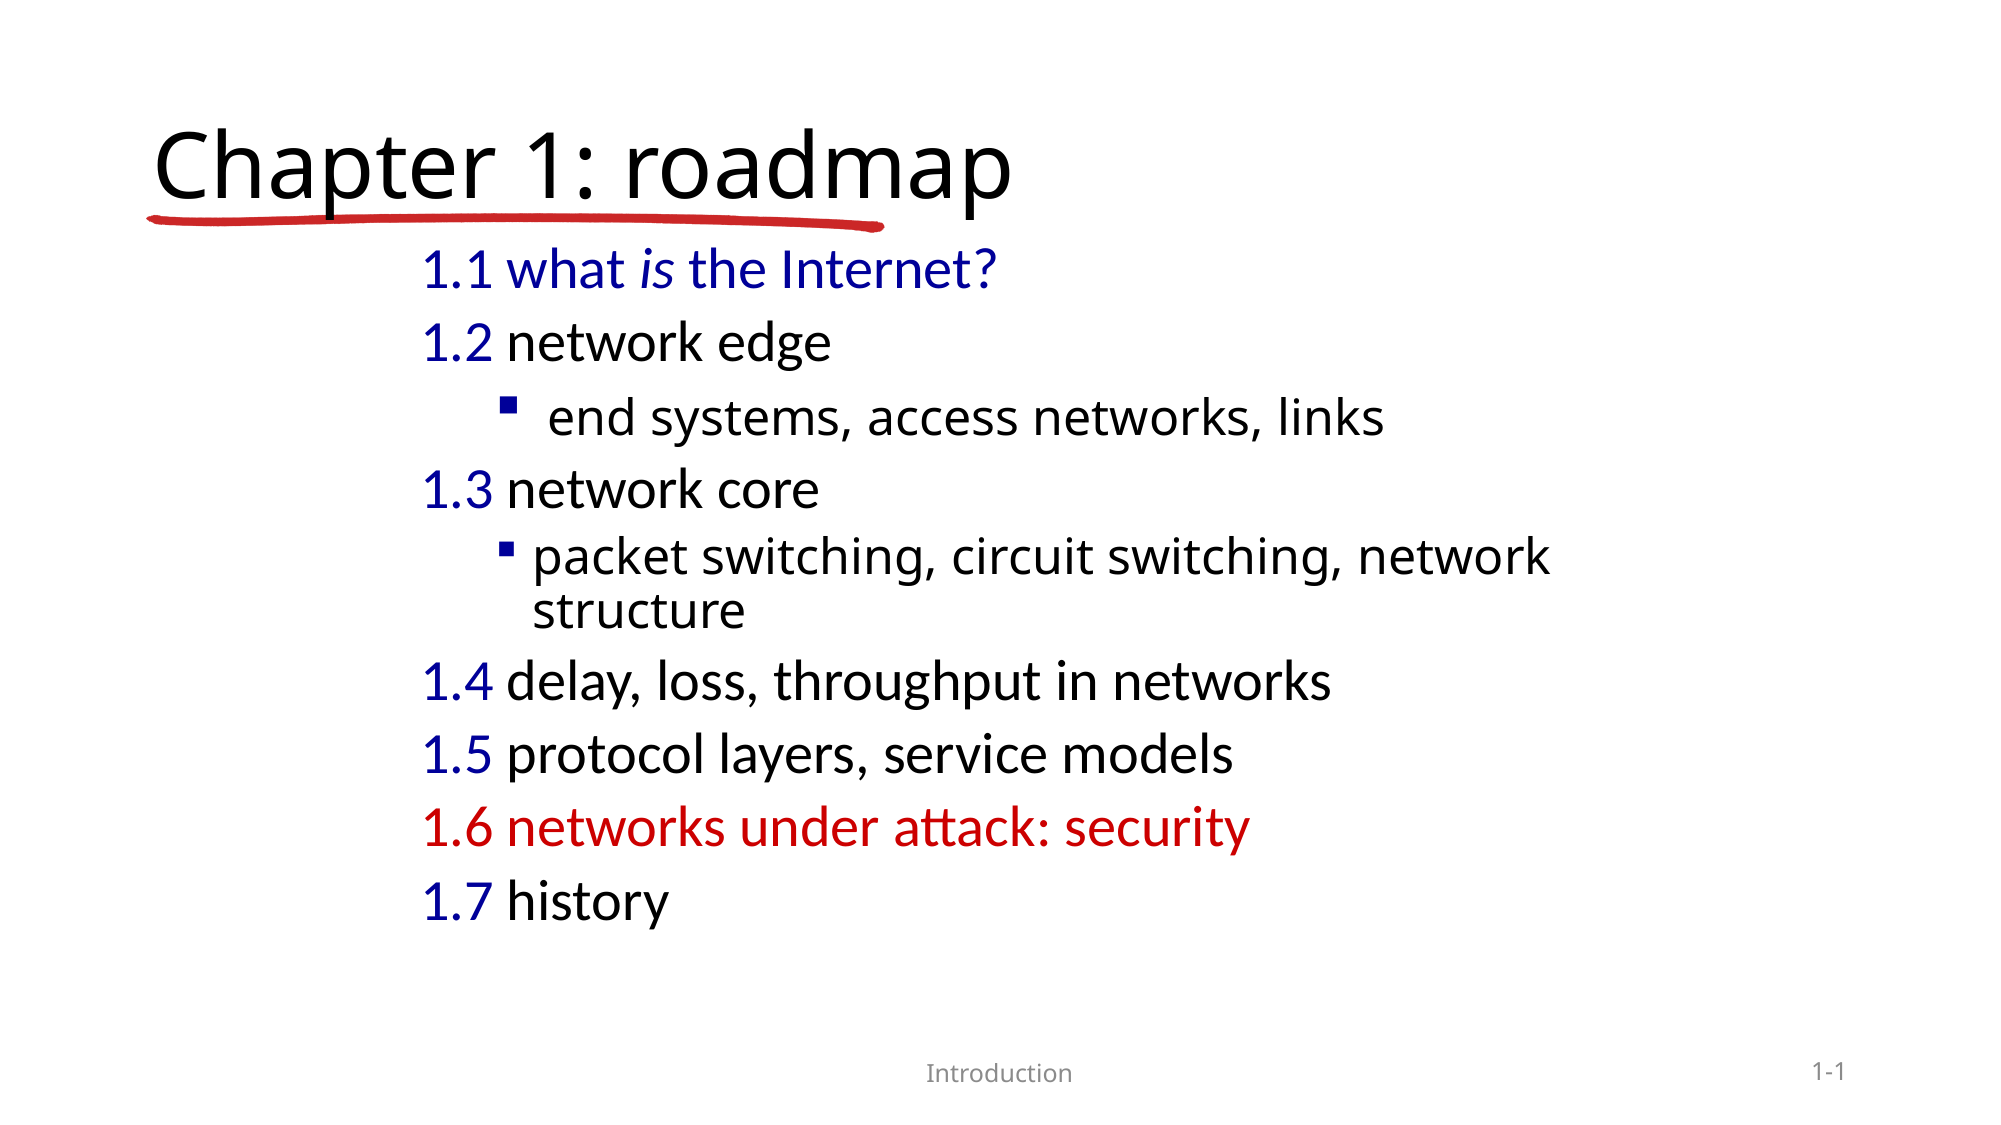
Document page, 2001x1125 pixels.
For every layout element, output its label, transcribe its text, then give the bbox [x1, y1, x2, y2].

title Chapter 1: roadmap [137, 59, 1863, 278]
slide_number 1-1 [1412, 1042, 1863, 1103]
picture [143, 208, 894, 238]
list 1.1 what is the Internet? 1.2 network edge end systems, access networks, links 1.3 network core packet switching, circuit switching, network structure 1.4 delay, loss, throughput in networks 1.5 protocol layers, service models 1.6 networks under attack: security 1.7 history [329, 230, 1677, 994]
footer Introduction [662, 1042, 1338, 1103]
